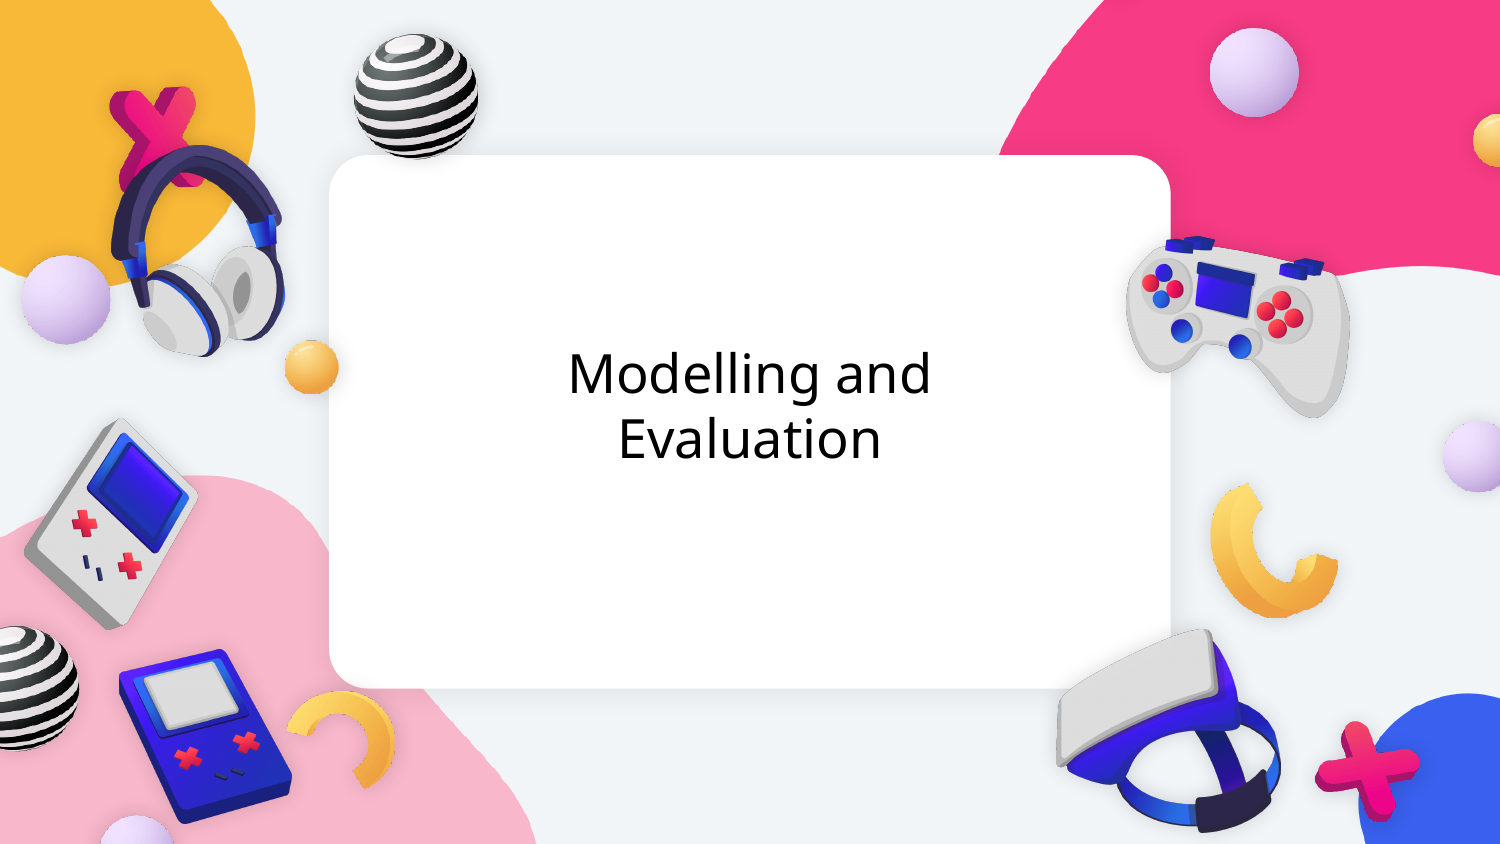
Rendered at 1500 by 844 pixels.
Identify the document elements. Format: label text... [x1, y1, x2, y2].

picture [0, 0, 1500, 844]
text_box Modelling and Evaluation [441, 333, 1059, 475]
